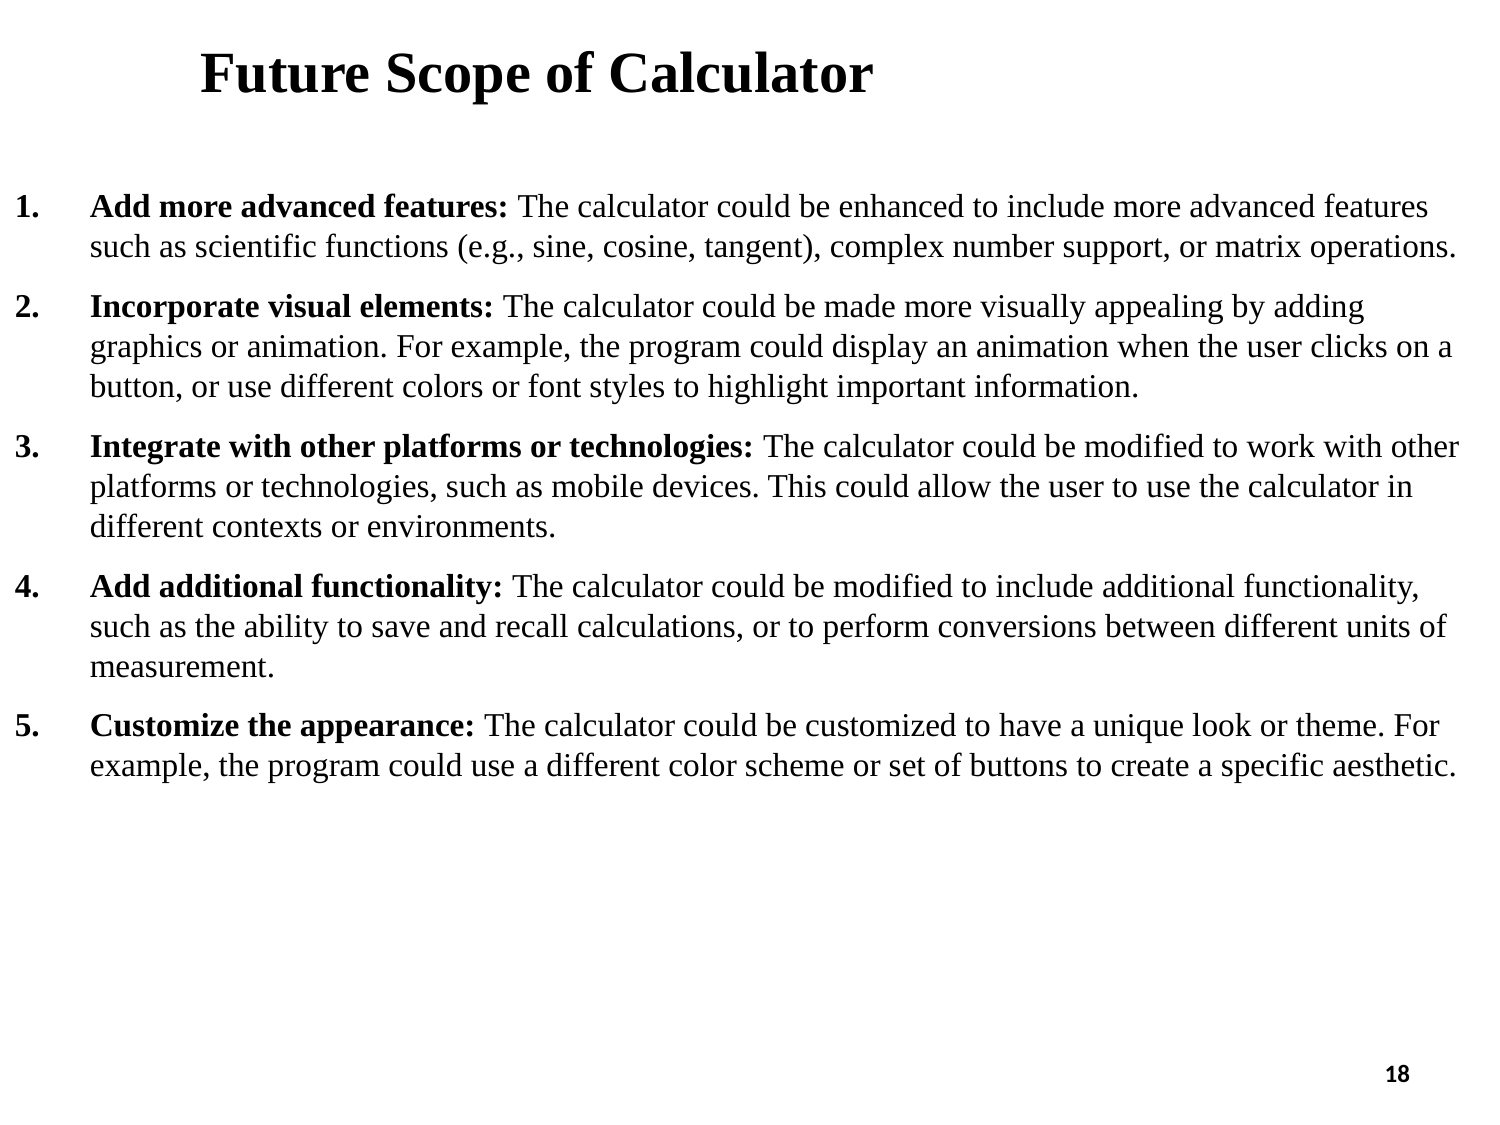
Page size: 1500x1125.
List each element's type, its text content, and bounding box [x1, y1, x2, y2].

text_box Add more advanced features: The calculator could be enhanced to include more advanced features such as scientific functions (e.g., sine, cosine, tangent), complex number support, or matrix operations. Incorporate visual elements: The calculator could be made more visually appealing by adding graphics or animation. For example, the program could display an animation when the user clicks on a button, or use different colors or font styles to highlight important information. Integrate with other platforms or technologies: The calculator could be modified to work with other platforms or technologies, such as mobile devices. This could allow the user to use the calculator in different contexts or environments. Add additional functionality: The calculator could be modified to include additional functionality, such as the ability to save and recall calculations, or to perform conversions between different units of measurement. Customize the appearance: The calculator could be customized to have a unique look or theme. For example, the program could use a different color scheme or set of buttons to create a specific aesthetic. [0, 137, 1489, 791]
text_box 18 [1074, 1042, 1425, 1103]
text_box Future Scope of Calculator [0, 0, 1075, 137]
